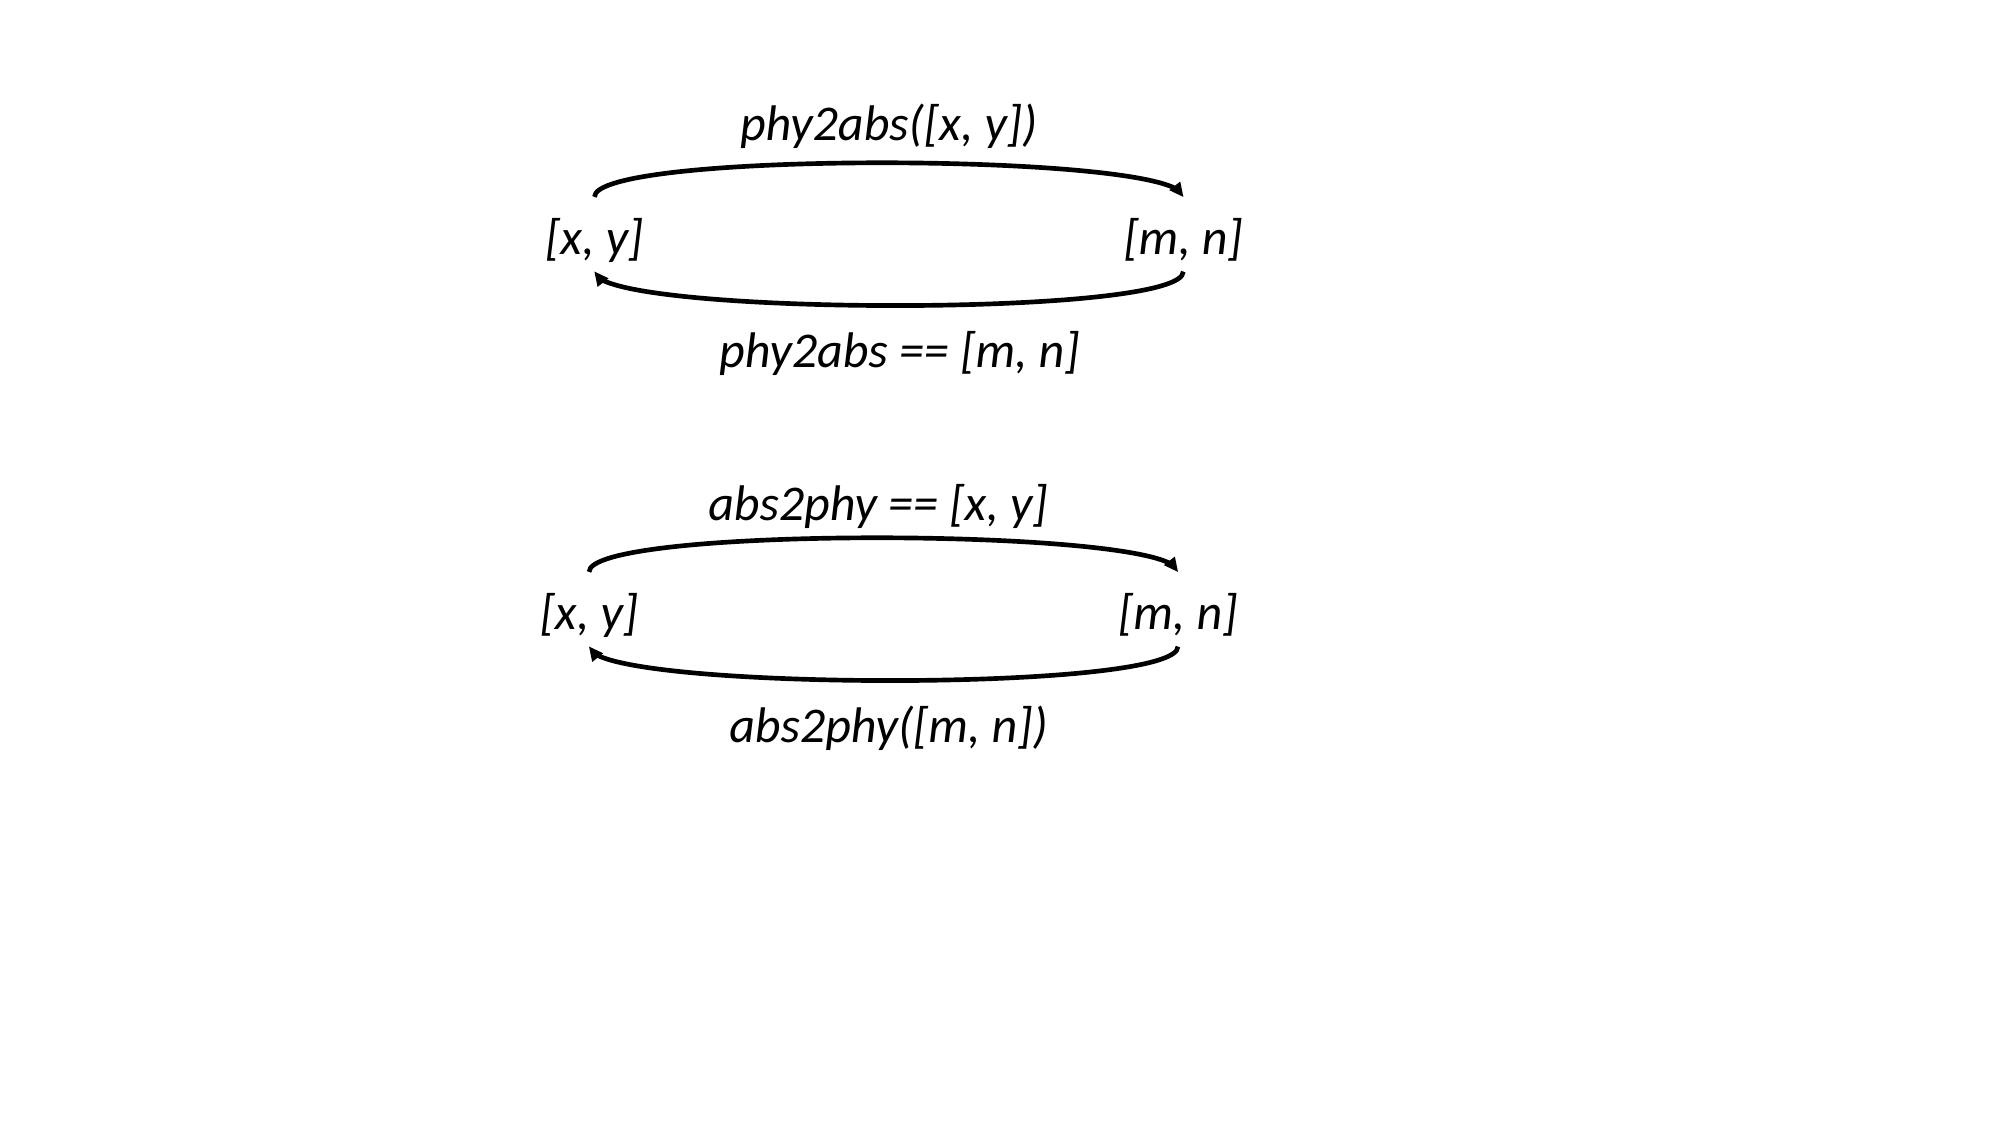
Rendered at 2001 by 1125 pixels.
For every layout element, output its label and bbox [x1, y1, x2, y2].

text_box [529, 83, 1260, 387]
text_box [524, 462, 1254, 762]
